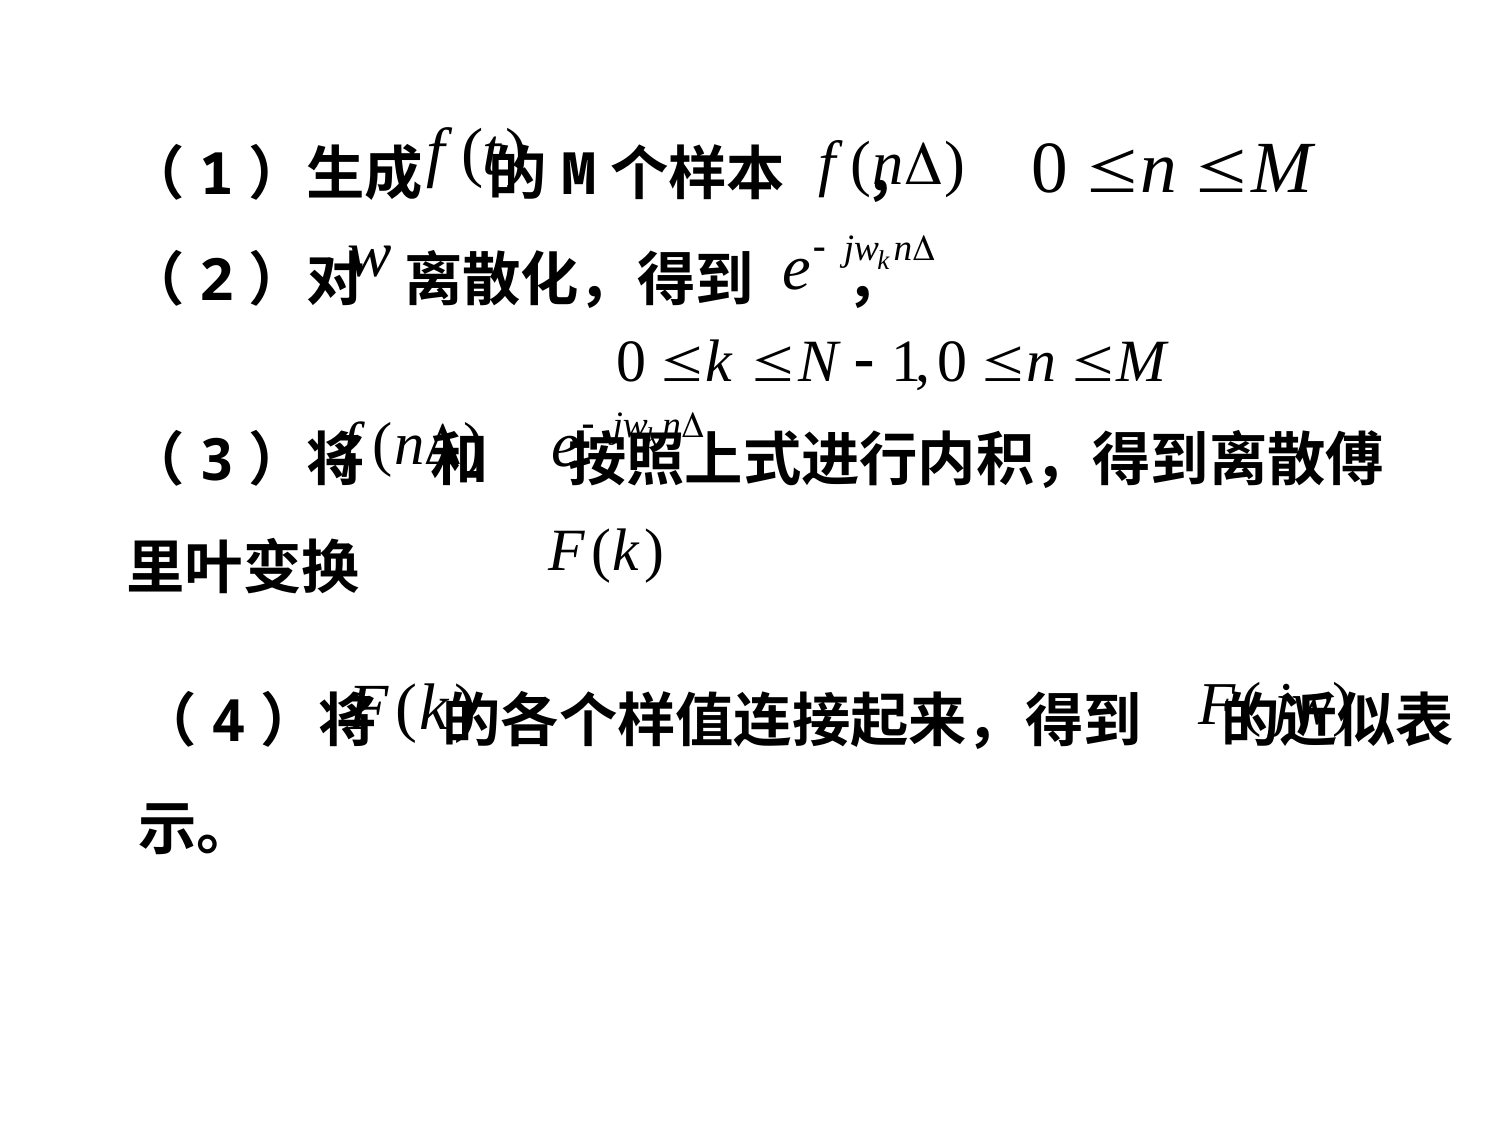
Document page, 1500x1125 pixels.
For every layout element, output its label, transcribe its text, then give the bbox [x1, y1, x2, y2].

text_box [403, 113, 538, 203]
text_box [542, 396, 715, 484]
text_box （4）将 的各个样值连接起来，得到 的近似表示。 [123, 637, 1483, 869]
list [796, 126, 975, 211]
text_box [1186, 668, 1365, 750]
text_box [608, 325, 1188, 407]
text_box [320, 408, 493, 490]
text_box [773, 219, 946, 307]
text_box （1）生成 的M个样本 ， [112, 90, 1247, 196]
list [336, 668, 491, 757]
text_box （3）将 和 按照上式进行内积，得到离散傅里叶变换 [112, 376, 1412, 608]
text_box （2）对 离散化，得到 ， [112, 196, 1247, 320]
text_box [336, 231, 404, 293]
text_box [537, 514, 678, 596]
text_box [1021, 125, 1340, 212]
